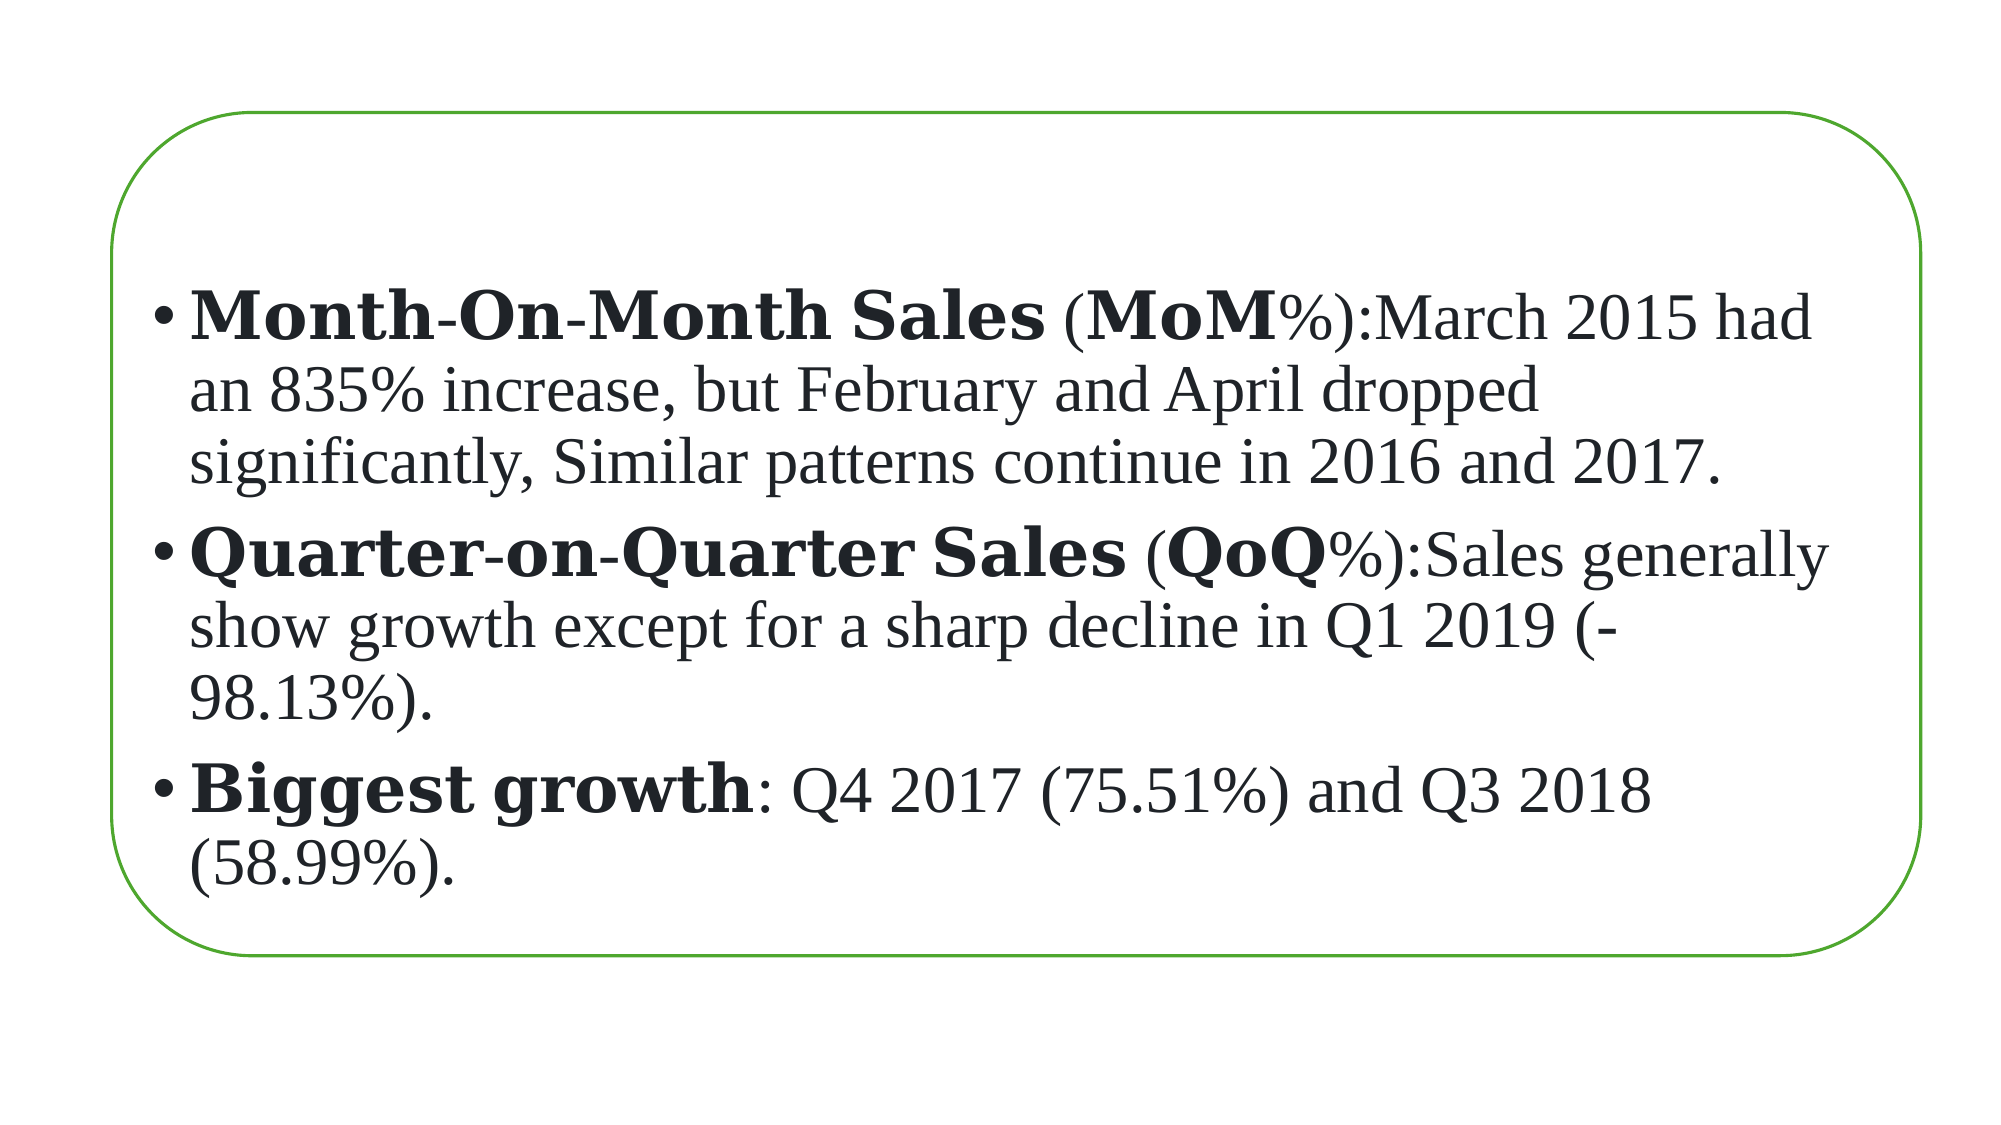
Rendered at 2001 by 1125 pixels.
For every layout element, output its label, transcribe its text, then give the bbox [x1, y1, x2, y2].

list 𝐌𝐨𝐧𝐭𝐡-𝐎𝐧-𝐌𝐨𝐧𝐭𝐡 𝐒𝐚𝐥𝐞𝐬 (𝐌𝐨𝐌%):March 2015 had an 835% increase, but February and April dropped significantly, Similar patterns continue in 2016 and 2017. 𝐐𝐮𝐚𝐫𝐭𝐞𝐫-𝐨𝐧-𝐐𝐮𝐚𝐫𝐭𝐞𝐫 𝐒𝐚𝐥𝐞𝐬 (𝐐𝐨𝐐%):Sales generally show growth except for a sharp decline in Q1 2019 (-98.13%). 𝐁𝐢𝐠𝐠𝐞𝐬𝐭 𝐠𝐫𝐨𝐰𝐭𝐡: Q4 2017 (75.51%) and Q3 2018 (58.99%). [137, 274, 1863, 908]
text_box [110, 110, 1923, 958]
